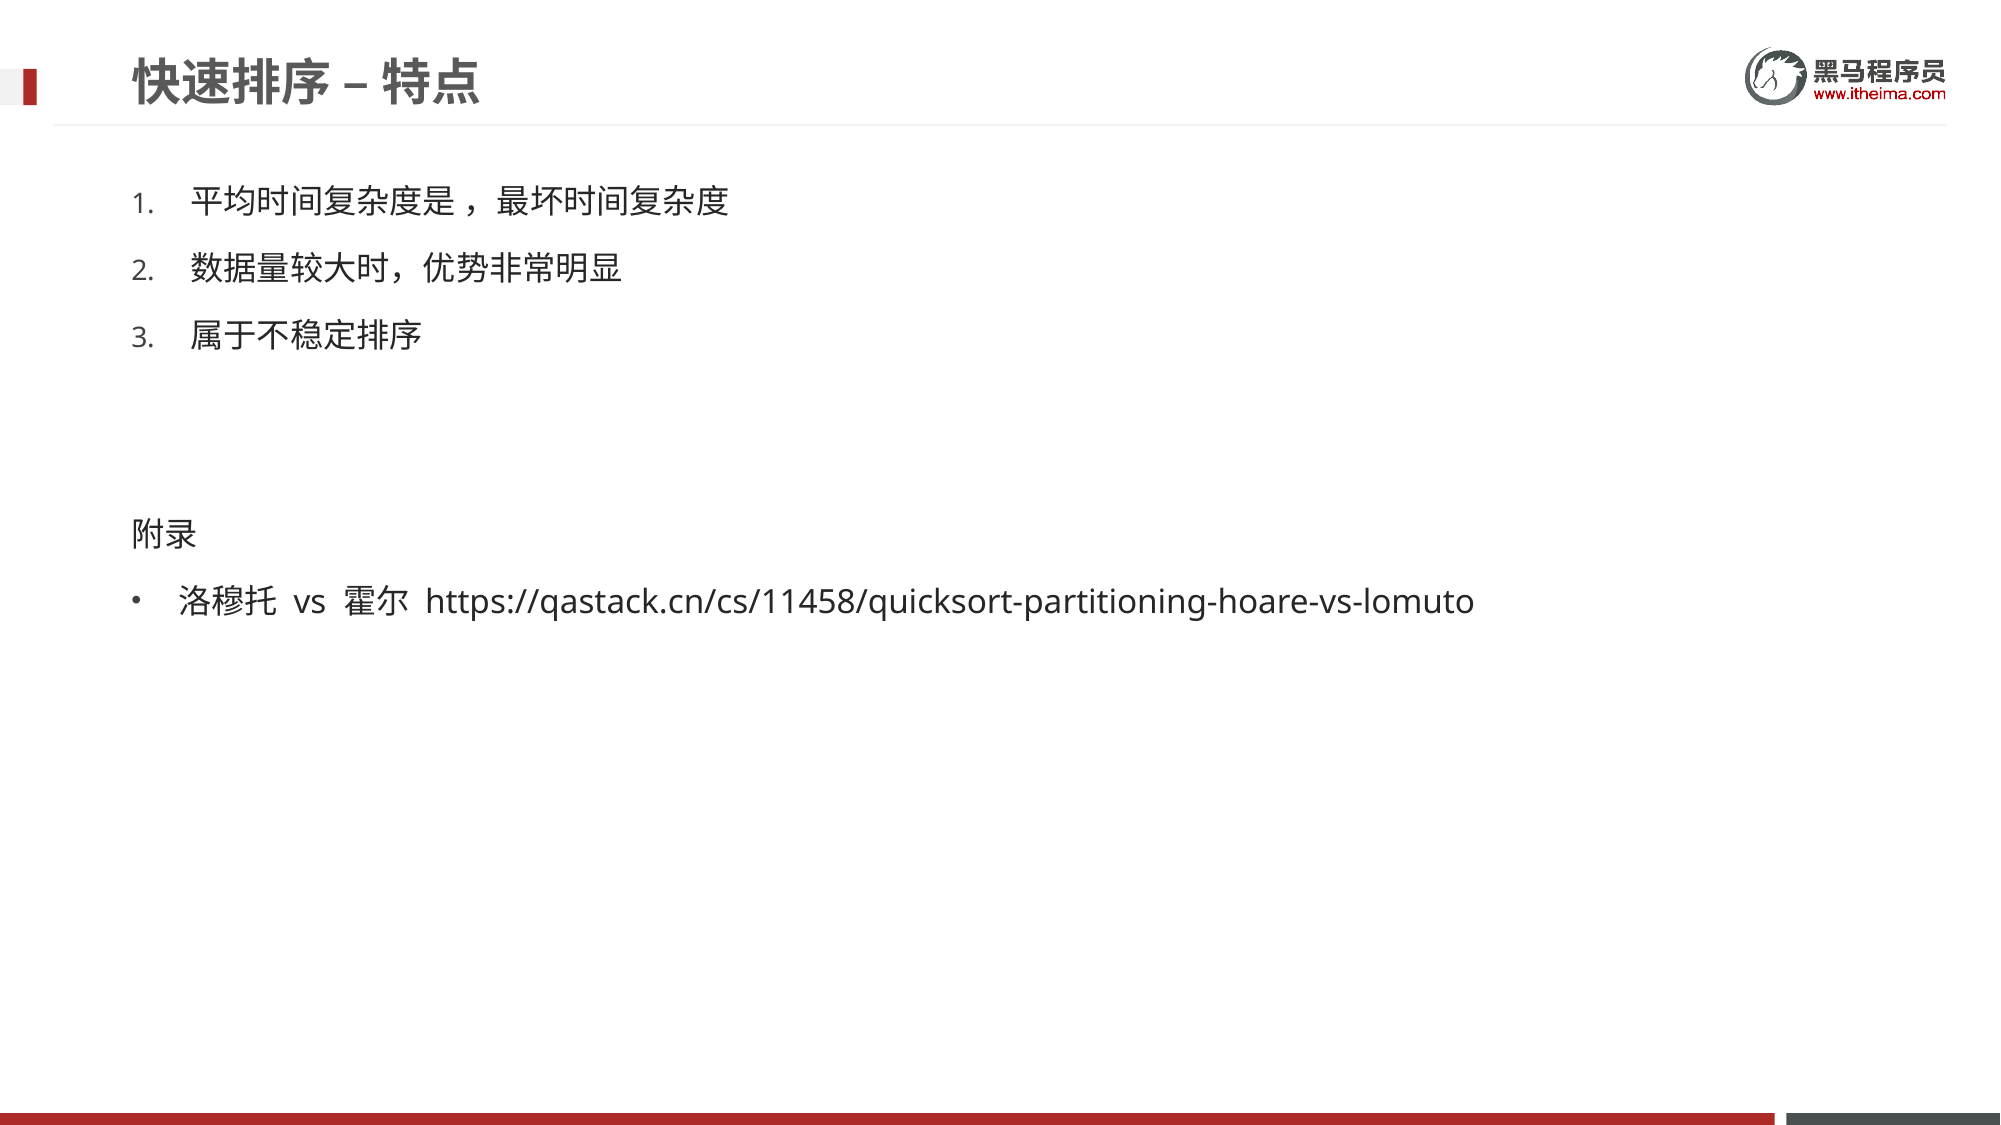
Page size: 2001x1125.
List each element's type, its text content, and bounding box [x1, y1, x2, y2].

picture [1744, 46, 1946, 106]
title 快速排序 – 特点 [116, 38, 1556, 124]
